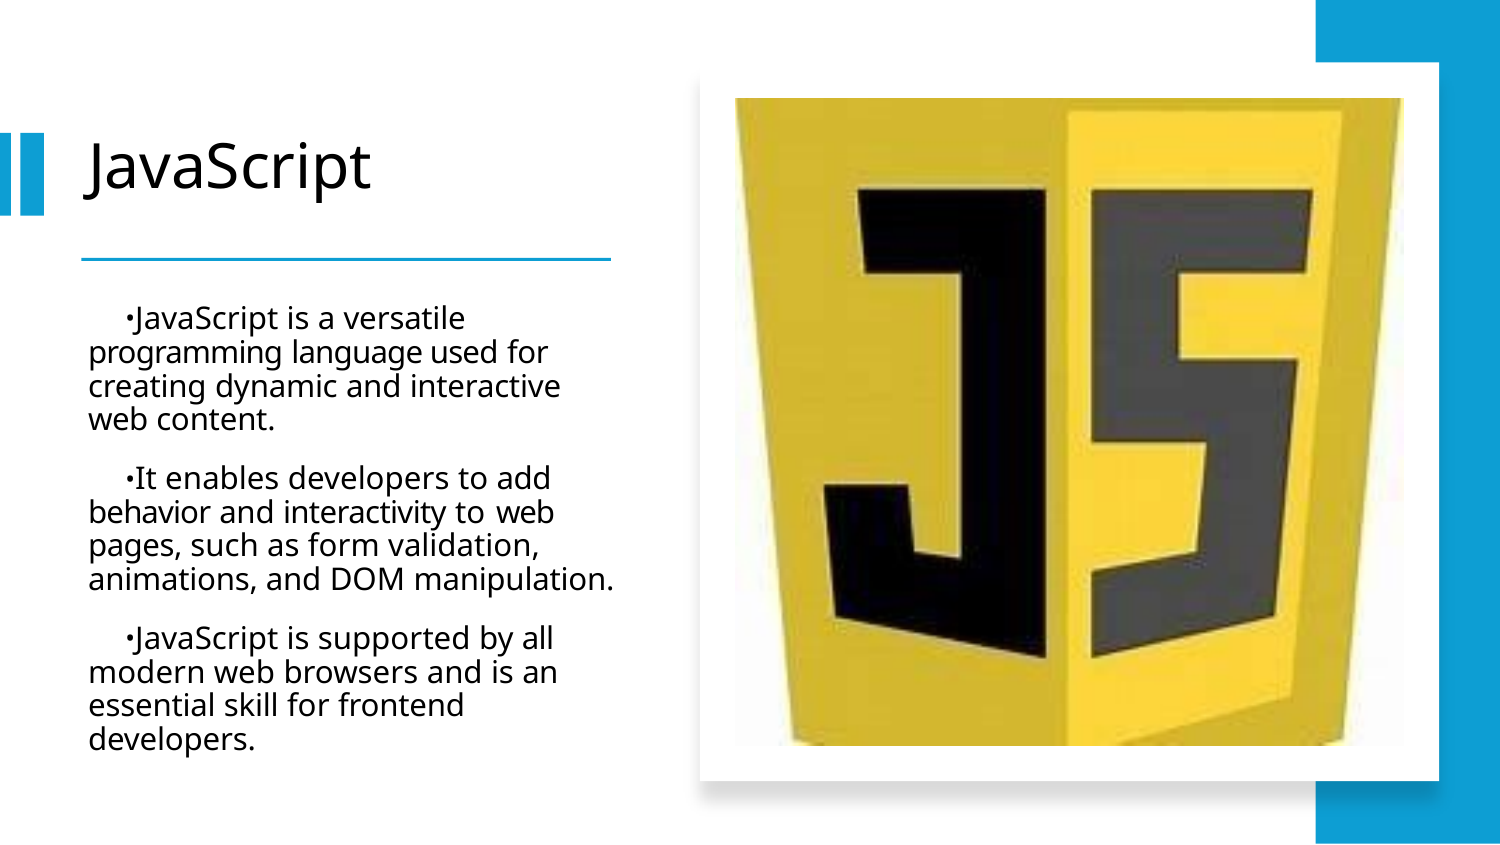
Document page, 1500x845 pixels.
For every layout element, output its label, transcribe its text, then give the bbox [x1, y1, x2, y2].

title JavaScript [85, 38, 669, 267]
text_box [674, 0, 1500, 844]
text_box [0, 132, 11, 216]
text_box [20, 132, 44, 216]
text_box [81, 257, 611, 261]
text_box JavaScript is a versatile programming language used for creating dynamic and interactive web content. It enables developers to add behavior and interactivity to web pages, such as form validation, animations, and DOM manipulation. JavaScript is supported by all modern web browsers and is an essential skill for frontend developers. [85, 297, 618, 757]
